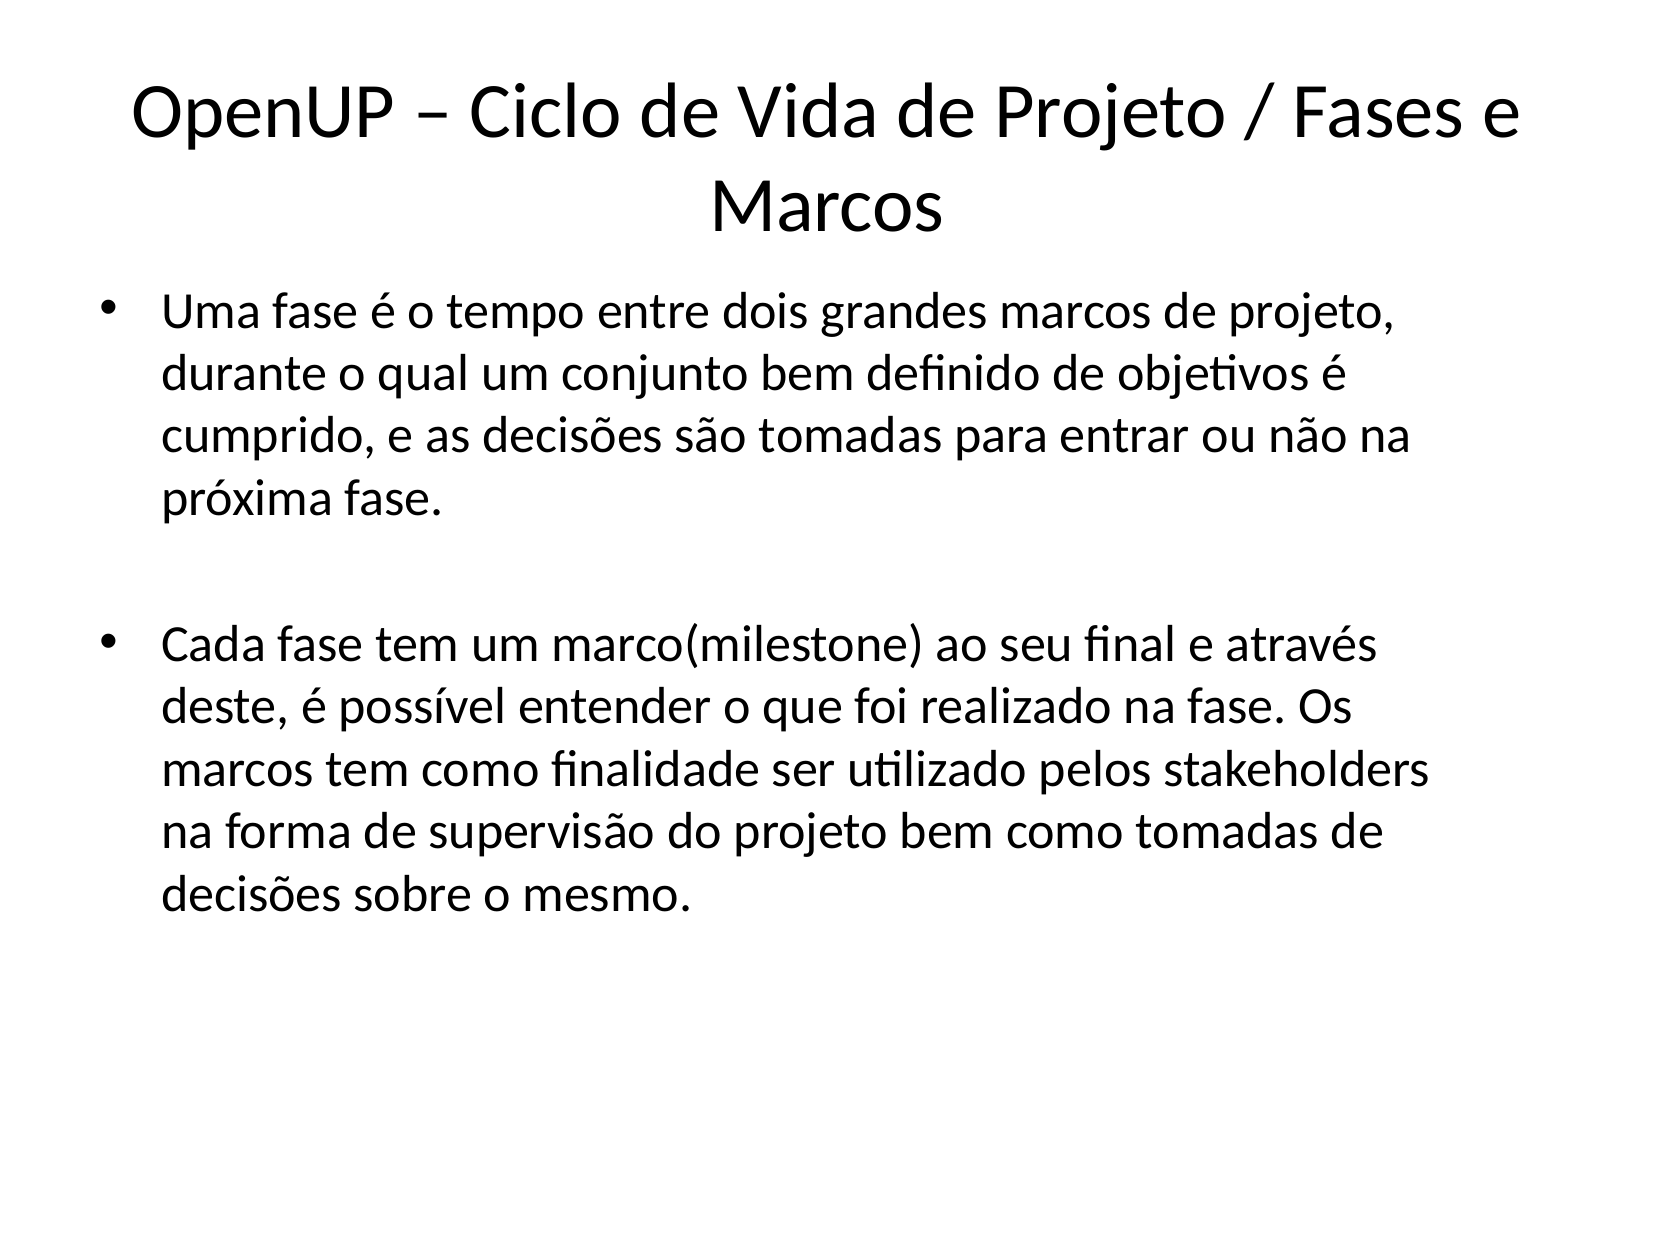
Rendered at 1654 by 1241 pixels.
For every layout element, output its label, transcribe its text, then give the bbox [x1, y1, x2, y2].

list Uma fase é o tempo entre dois grandes marcos de projeto, durante o qual um conjunto bem definido de objetivos é cumprido, e as decisões são tomadas para entrar ou não na próxima fase. Cada fase tem um marco(milestone) ao seu final e através deste, é possível entender o que foi realizado na fase. Os marcos tem como finalidade ser utilizado pelos stakeholders na forma de supervisão do projeto bem como tomadas de decisões sobre o mesmo. [82, 267, 1486, 1087]
title OpenUP – Ciclo de Vida de Projeto / Fases e Marcos [82, 49, 1572, 257]
